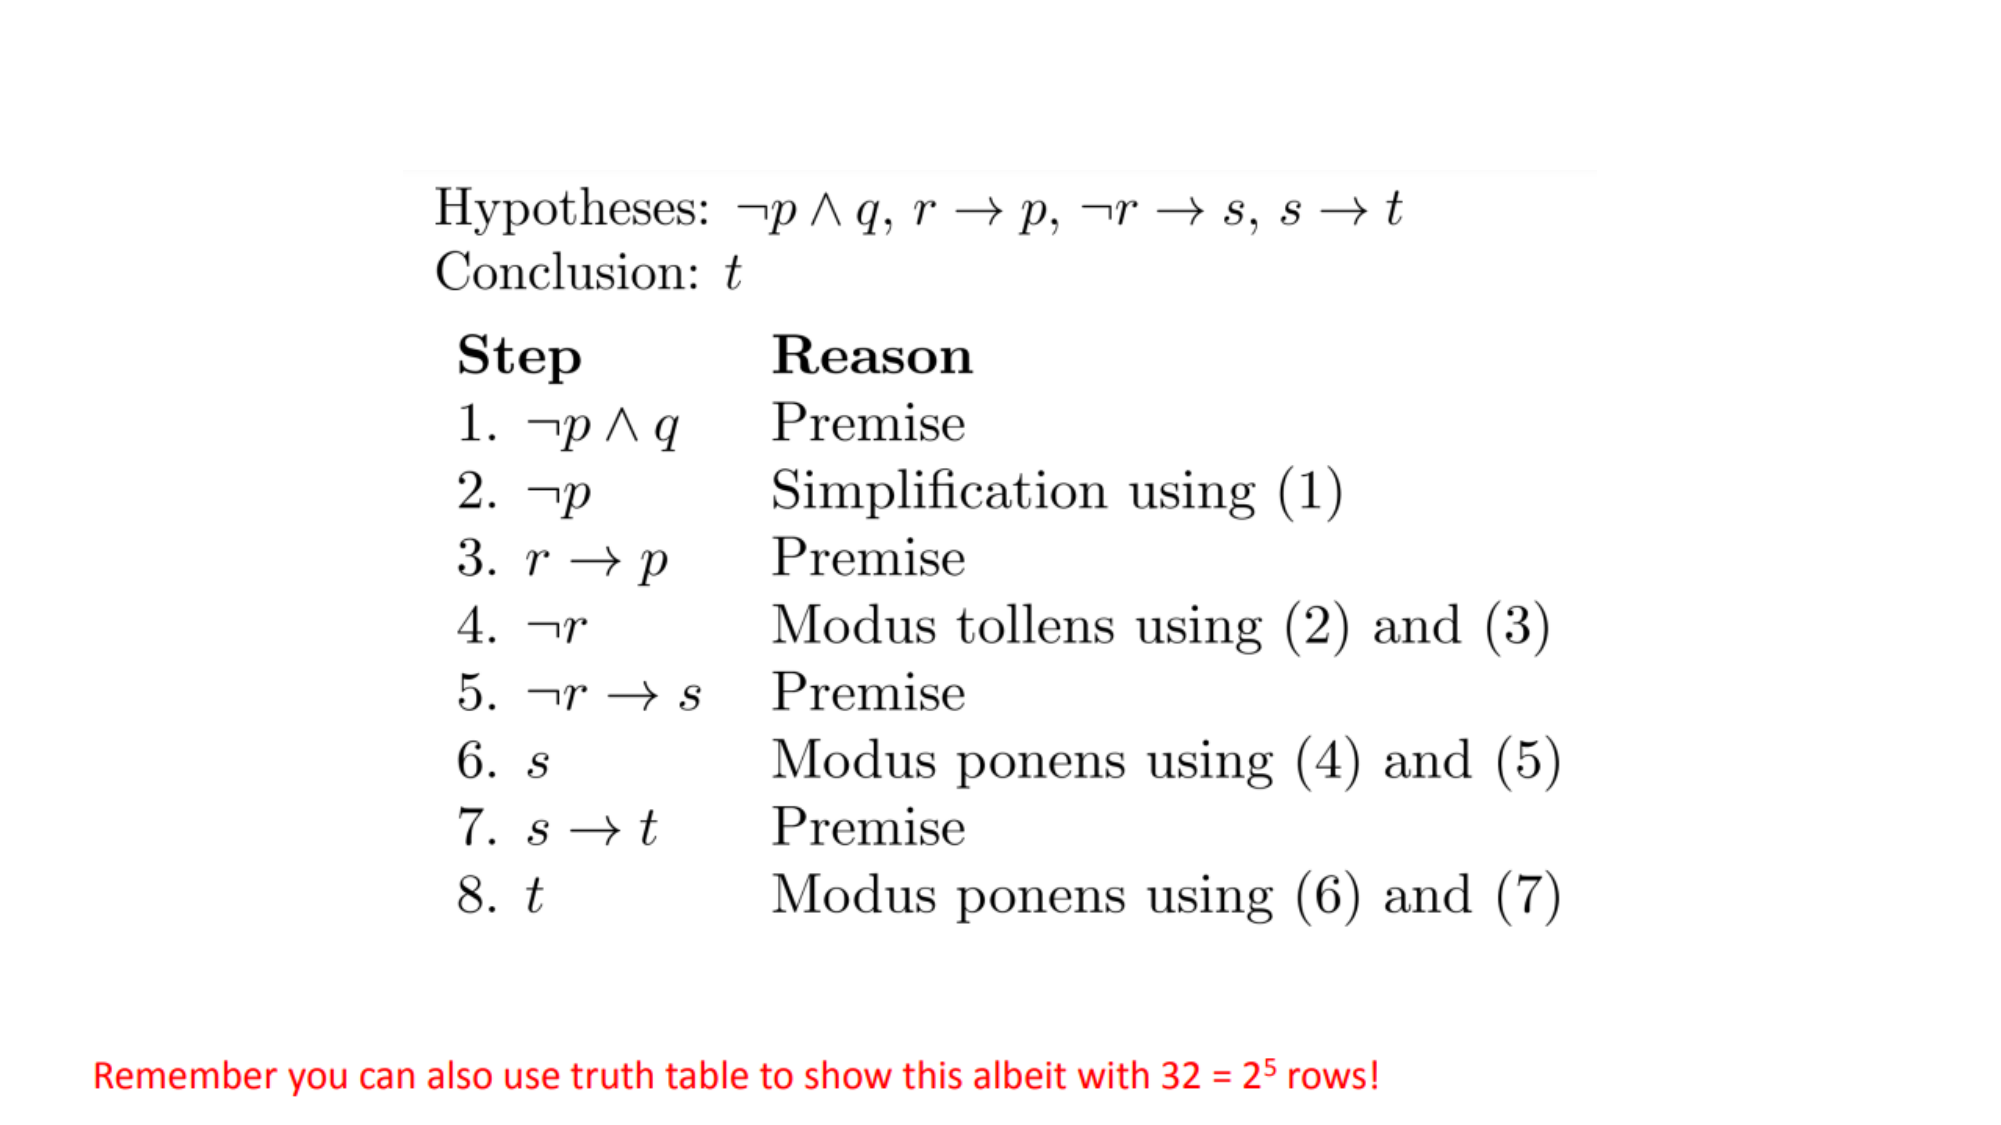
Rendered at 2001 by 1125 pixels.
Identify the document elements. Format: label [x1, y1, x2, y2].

picture [87, 1035, 1402, 1106]
picture [403, 170, 1597, 955]
